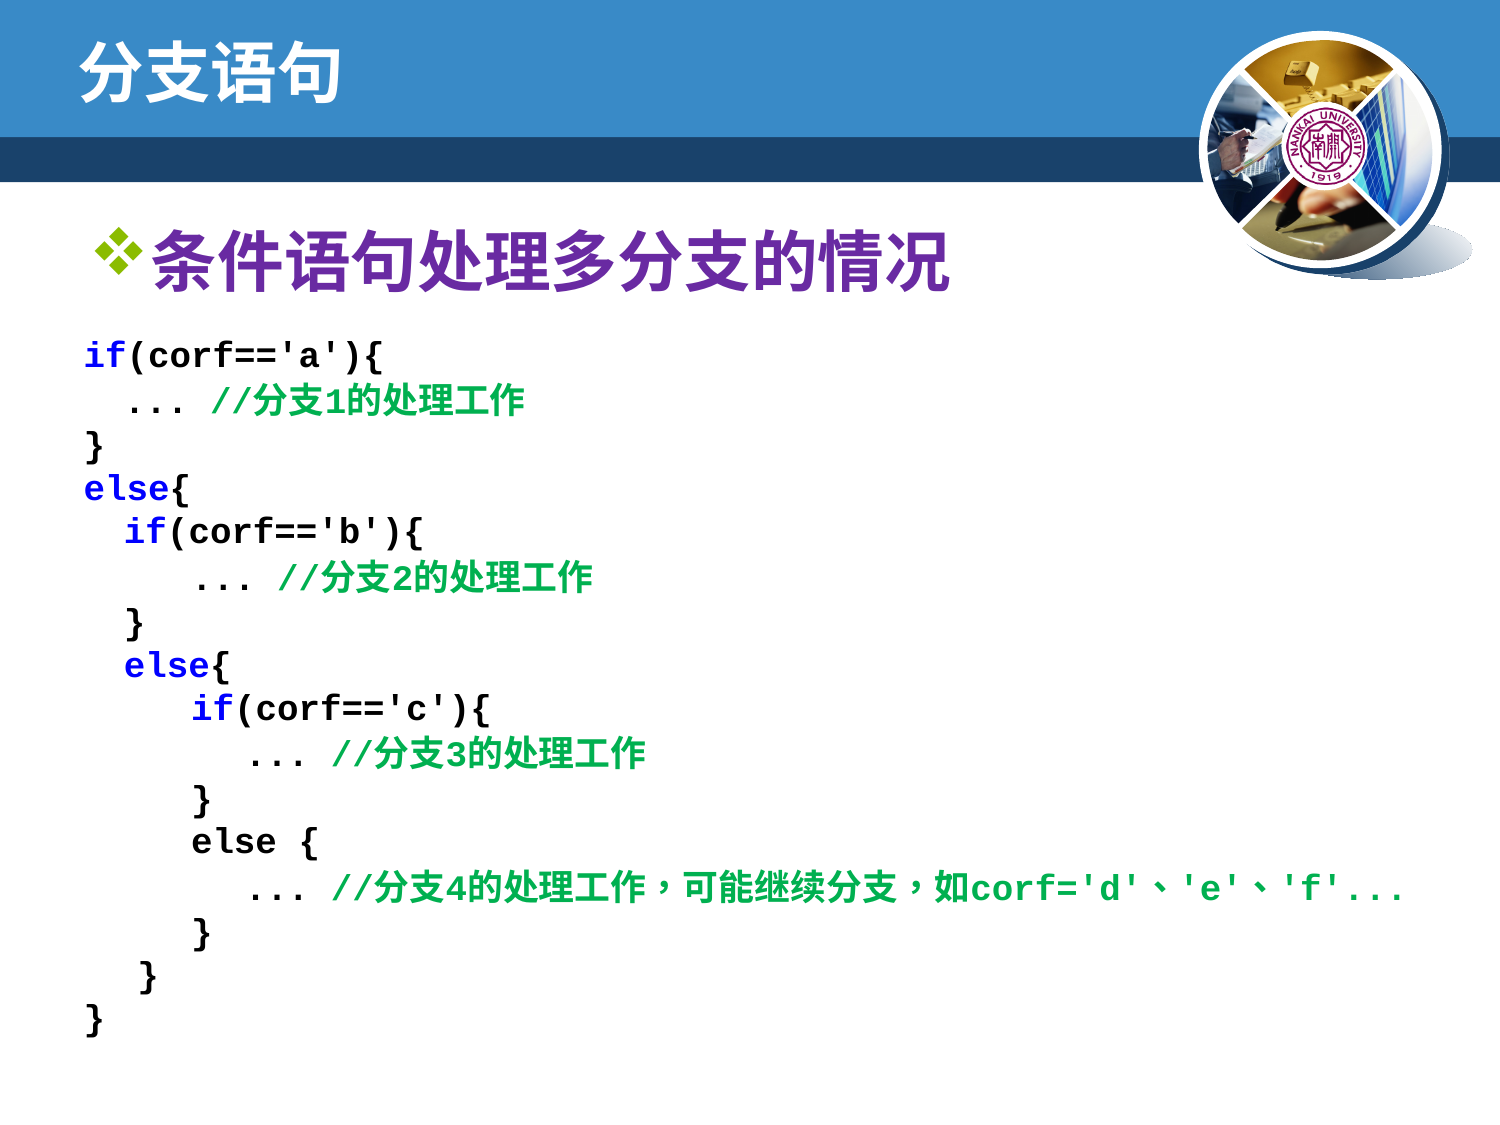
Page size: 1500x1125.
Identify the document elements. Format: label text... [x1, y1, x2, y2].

picture [1207, 40, 1433, 213]
title 分支语句 [62, 24, 1275, 118]
picture [81, 328, 1410, 1043]
text_box 条件语句处理多分支的情况 [74, 212, 1413, 317]
